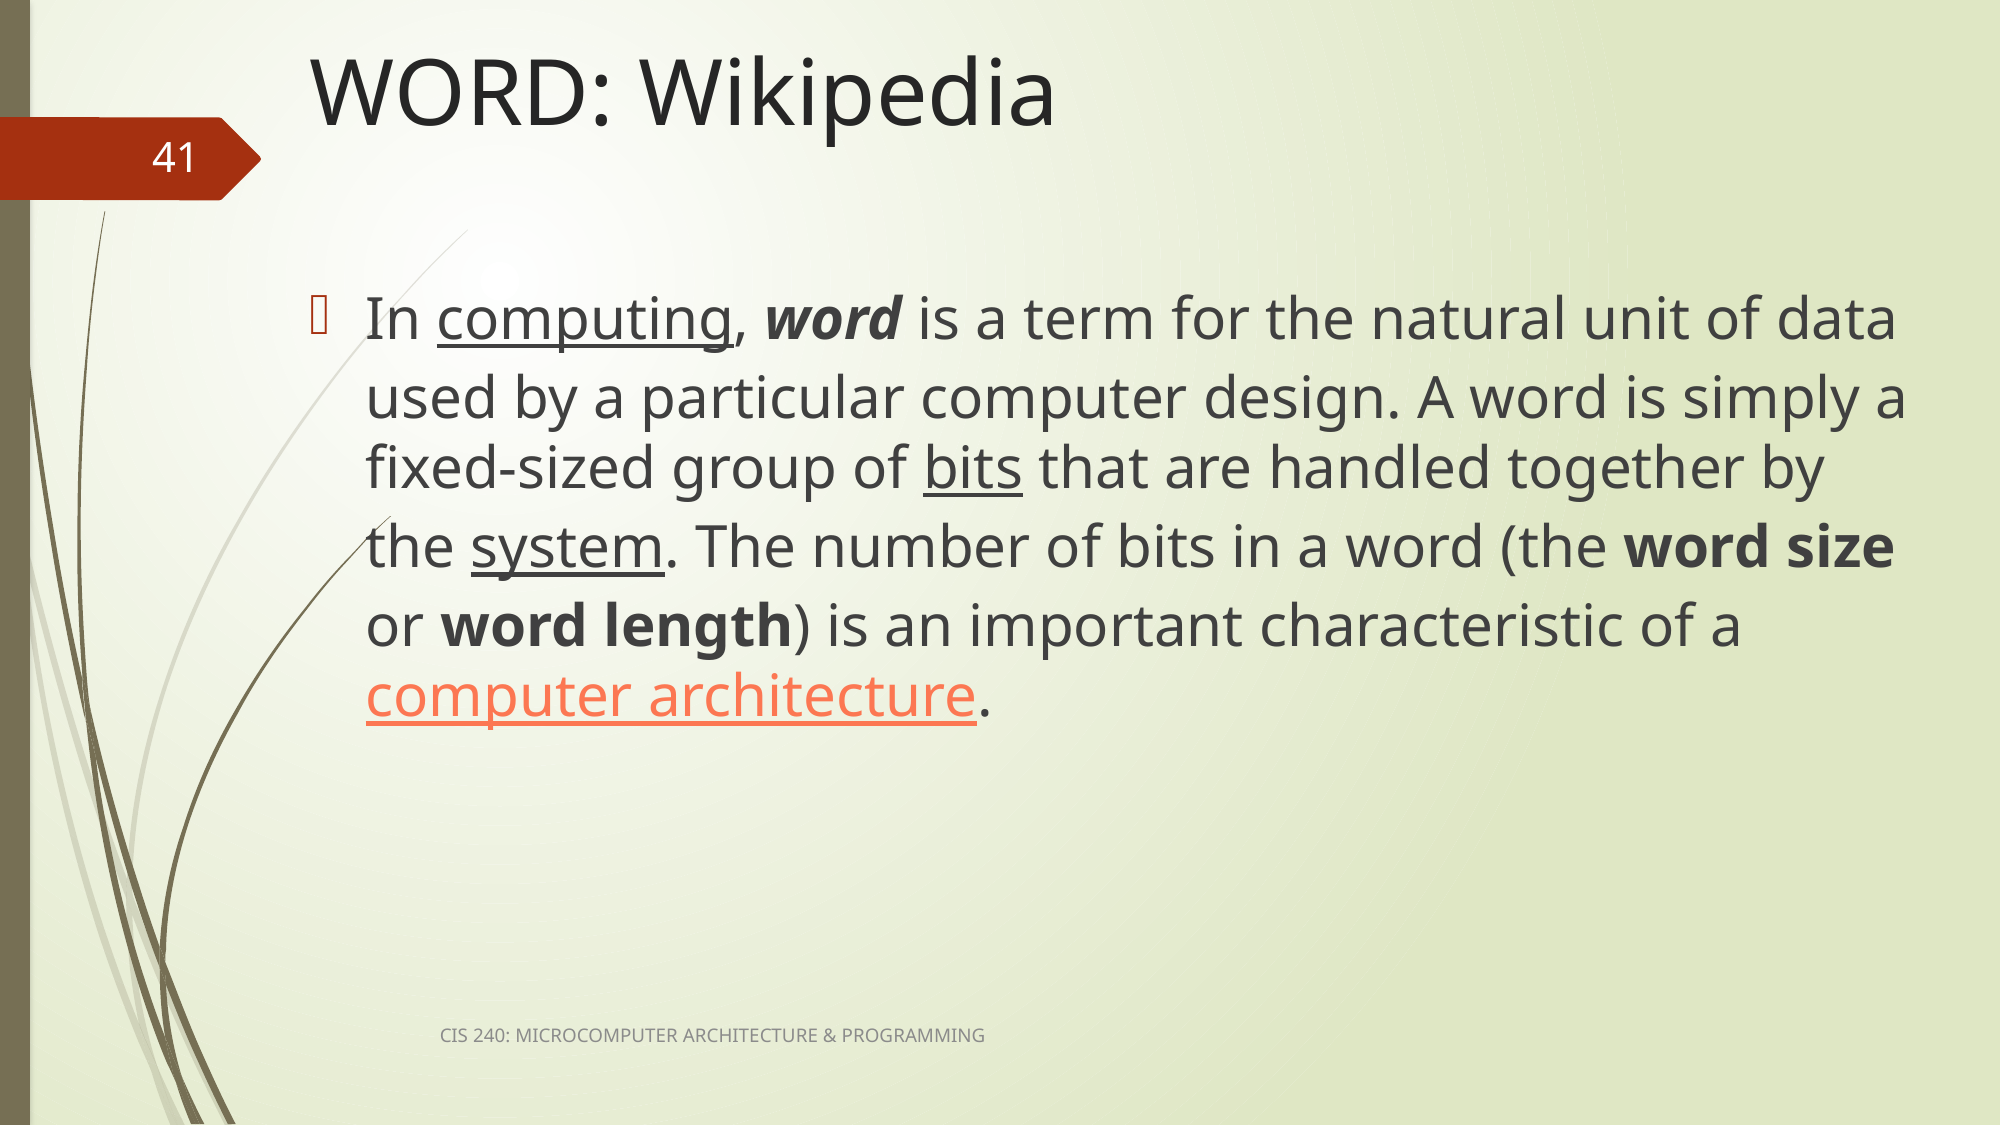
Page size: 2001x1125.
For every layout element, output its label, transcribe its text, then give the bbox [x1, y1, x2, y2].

footer CIS 240: MICROCOMPUTER ARCHITECTURE & PROGRAMMING [424, 1006, 1675, 1067]
slide_number 41 [87, 129, 216, 190]
list In computing, word is a term for the natural unit of data used by a particular computer design. A word is simply a fixed-sized group of bits that are handled together by the system. The number of bits in a word (the word size or word length) is an important characteristic of a computer architecture. [294, 273, 1937, 893]
title WORD: Wikipedia [294, 25, 1937, 236]
